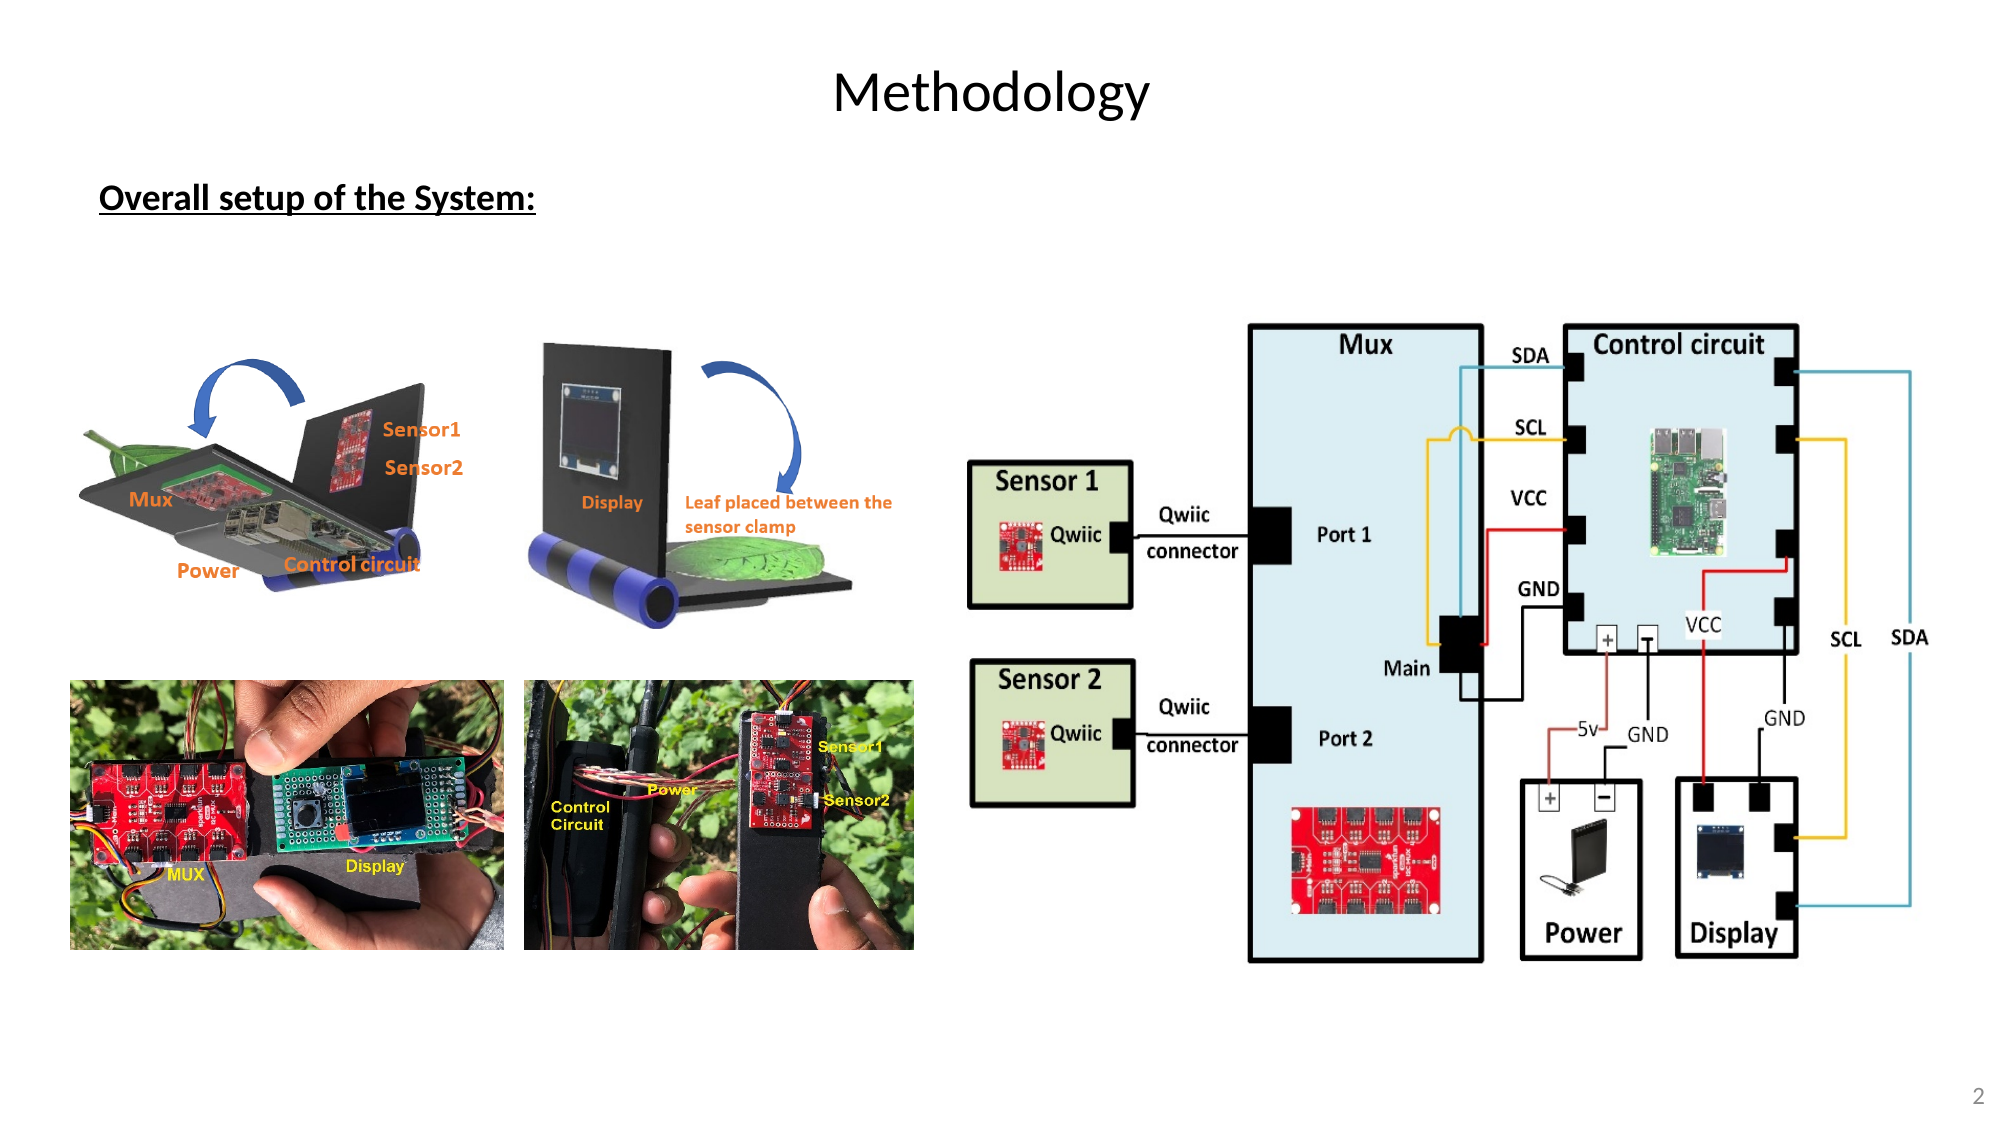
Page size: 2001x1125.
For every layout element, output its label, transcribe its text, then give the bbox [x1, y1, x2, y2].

slide_number 2 [1831, 1065, 2000, 1125]
picture [70, 680, 504, 950]
text_box Methodology [817, 46, 1295, 131]
picture [516, 327, 907, 629]
picture [524, 680, 914, 950]
picture [70, 327, 505, 629]
text_box Overall setup of the System: [84, 165, 1889, 271]
picture [966, 315, 1941, 968]
